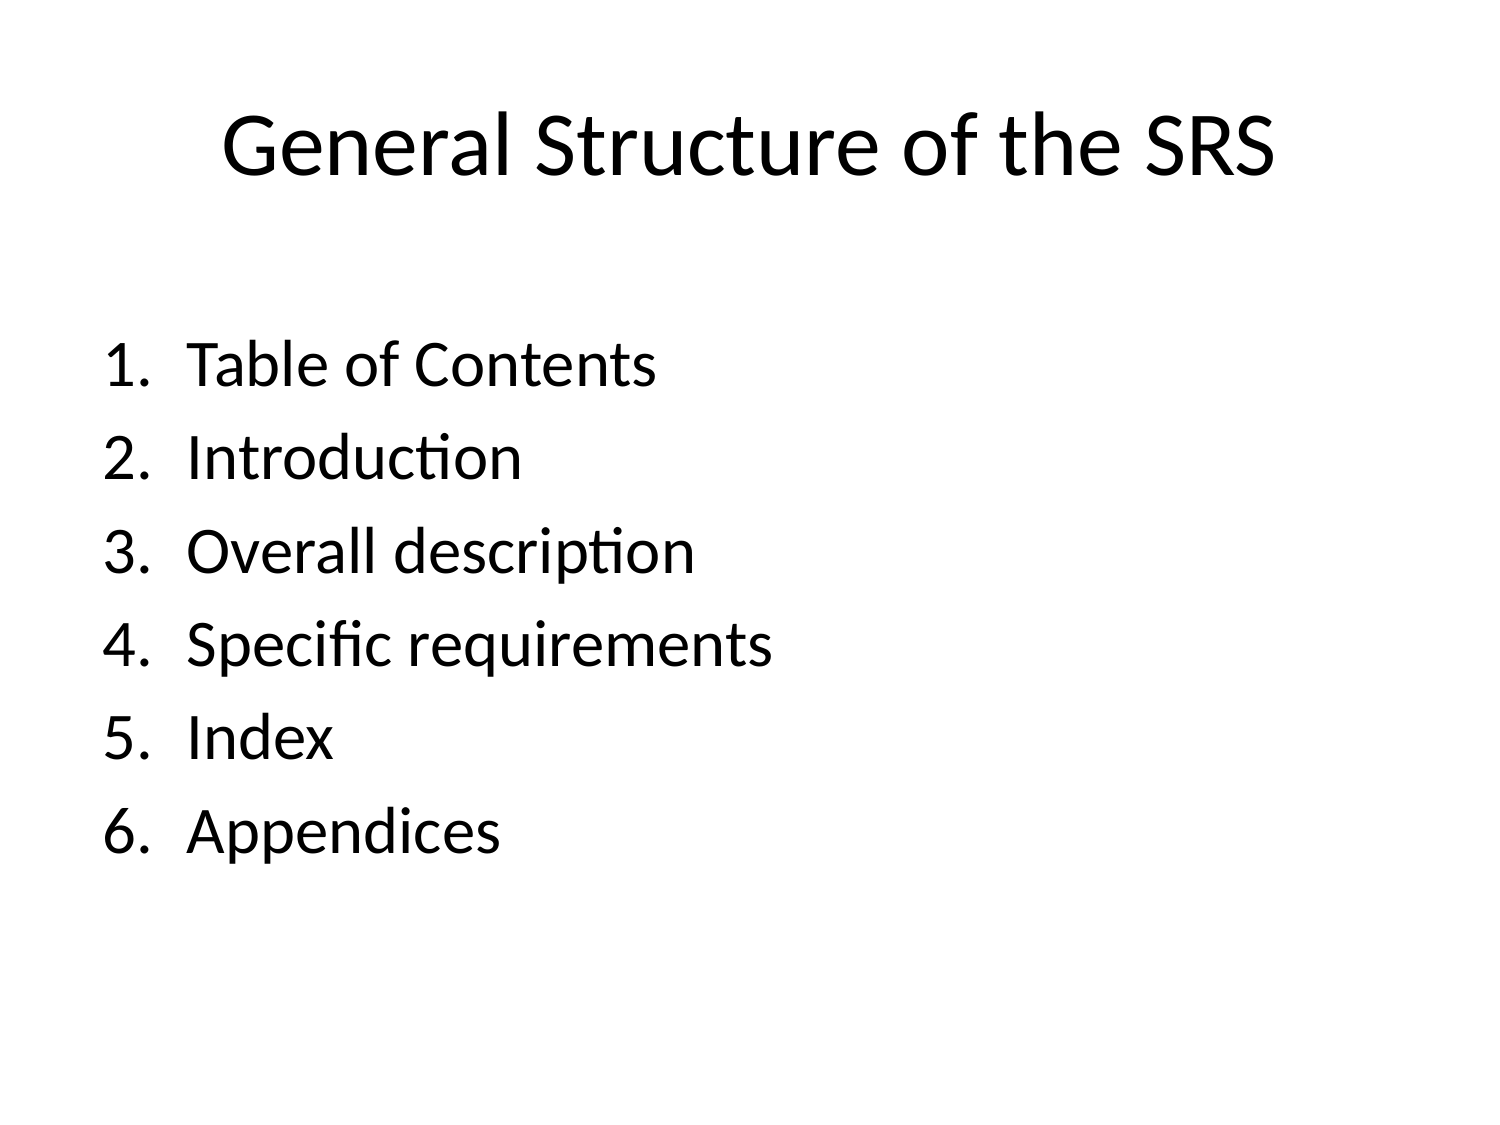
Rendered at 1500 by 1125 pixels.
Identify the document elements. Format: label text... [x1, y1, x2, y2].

list Table of Contents Introduction Overall description Specific requirements Index Appendices [87, 312, 1395, 988]
title General Structure of the SRS [75, 45, 1425, 233]
